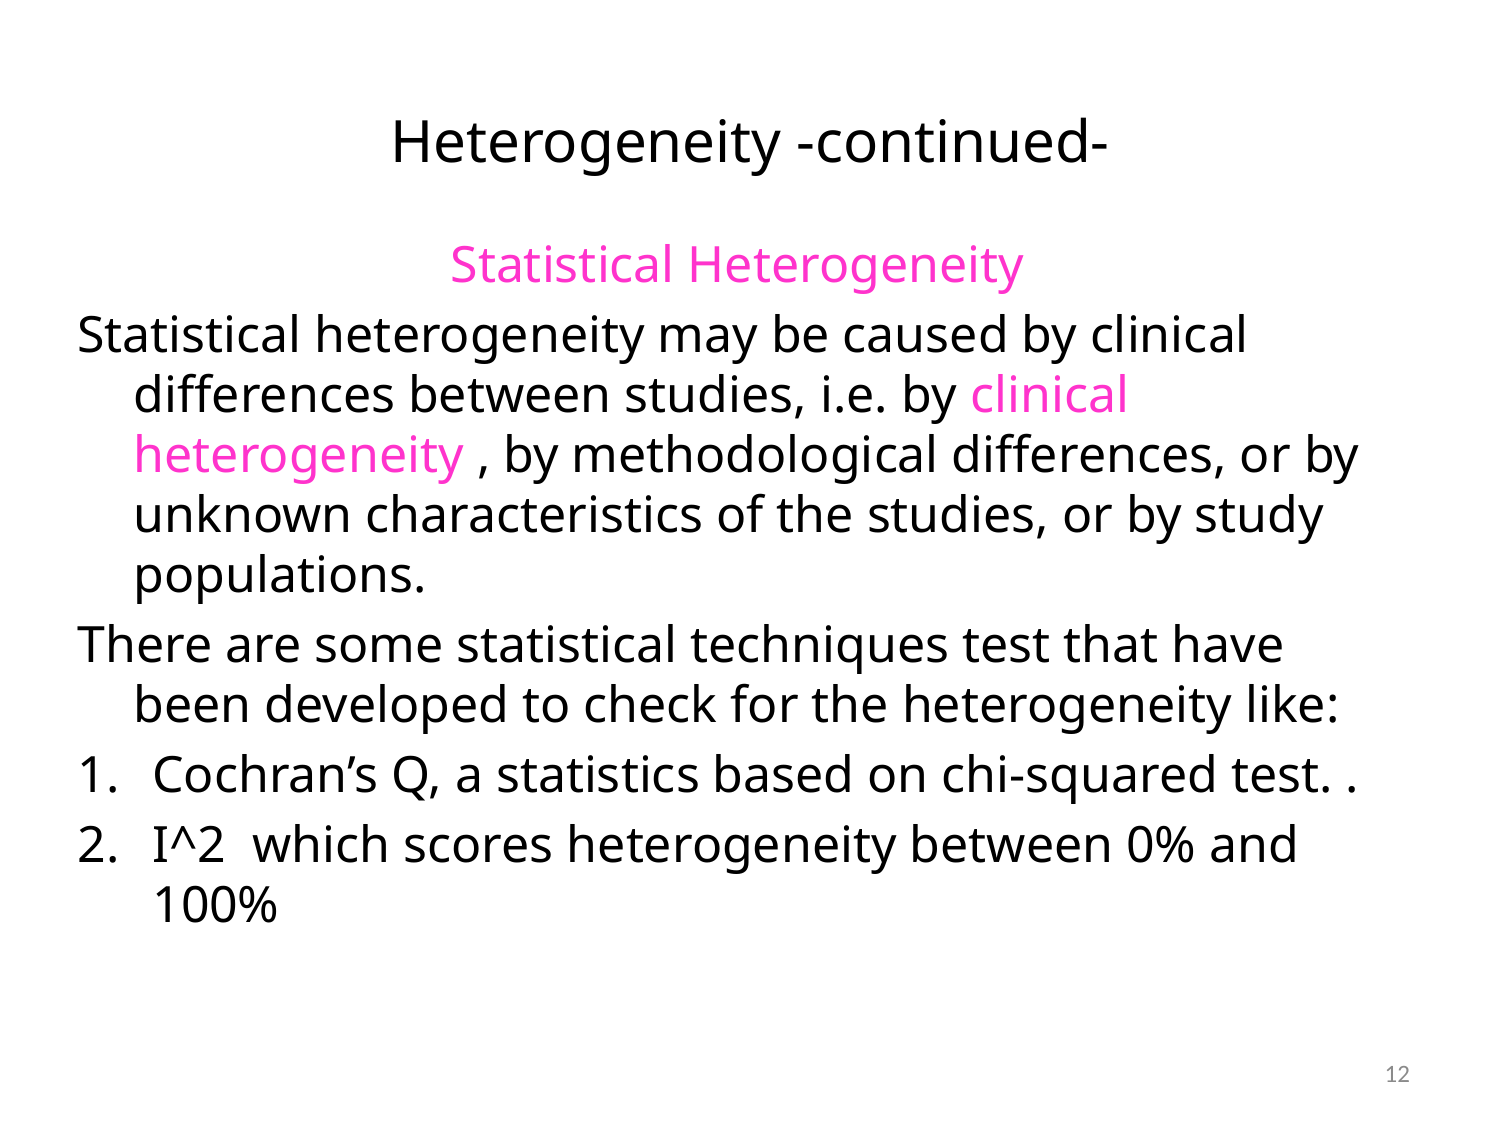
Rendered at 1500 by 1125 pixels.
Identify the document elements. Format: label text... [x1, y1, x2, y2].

title Heterogeneity -continued- [75, 45, 1425, 233]
list Statistical Heterogeneity Statistical heterogeneity may be caused by clinical differences between studies, i.e. by clinical heterogeneity , by methodological differences, or by unknown characteristics of the studies, or by study populations. There are some statistical techniques test that have been developed to check for the heterogeneity like: Cochran’s Q, a statistics based on chi-squared test. . I^2 which scores heterogeneity between 0% and 100% [62, 224, 1413, 1013]
slide_number 12 [1074, 1042, 1425, 1103]
